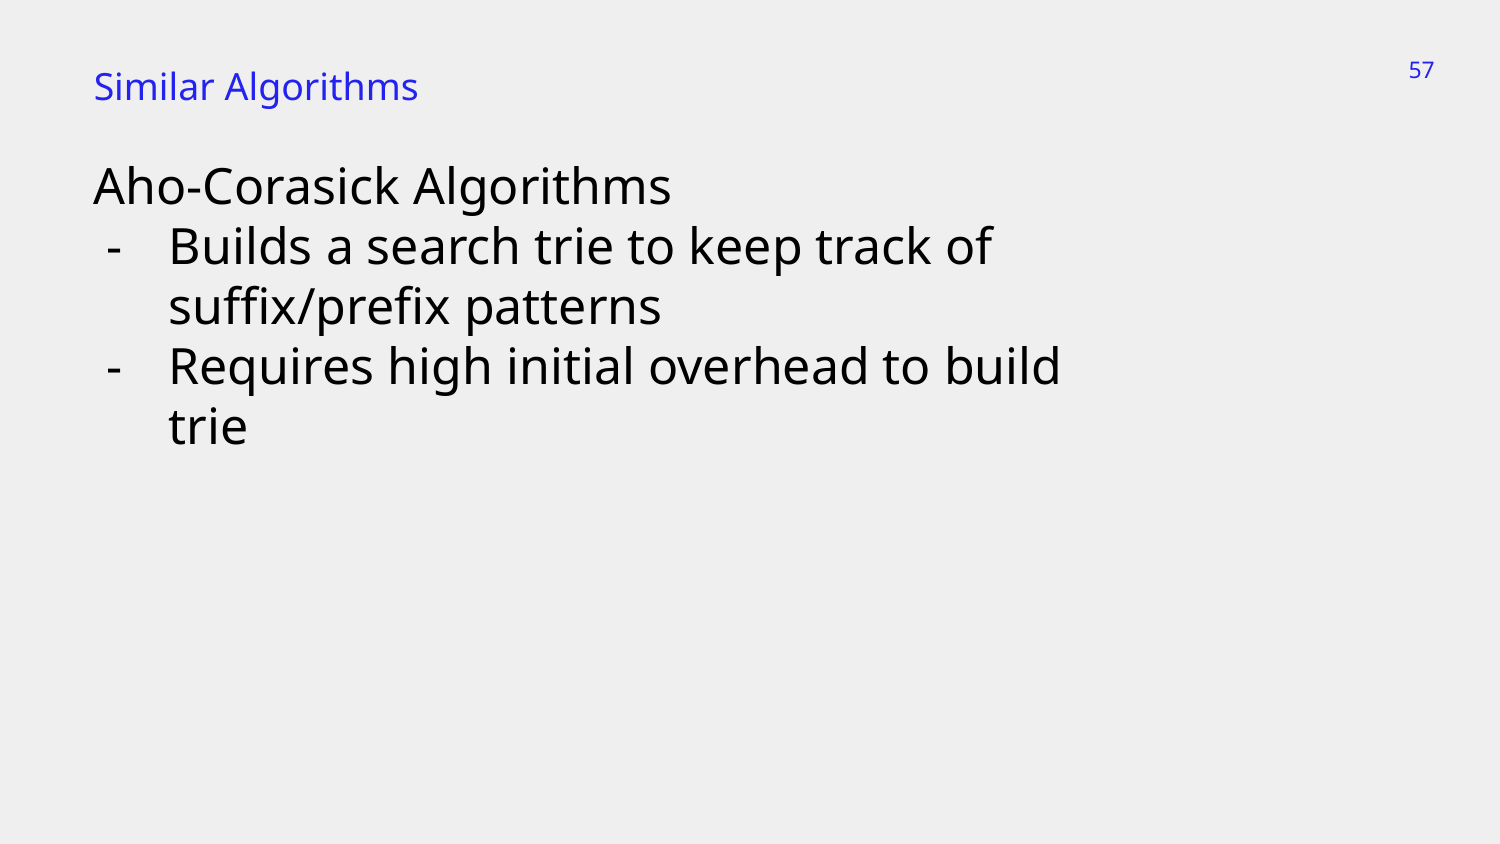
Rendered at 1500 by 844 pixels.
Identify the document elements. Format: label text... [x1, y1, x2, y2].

slide_number ‹#› [1392, 41, 1450, 71]
title Aho-Corasick Algorithms Builds a search trie to keep track of suffix/prefix patterns Requires high initial overhead to build trie [78, 140, 1160, 746]
subtitle Similar Algorithms [78, 47, 1353, 123]
